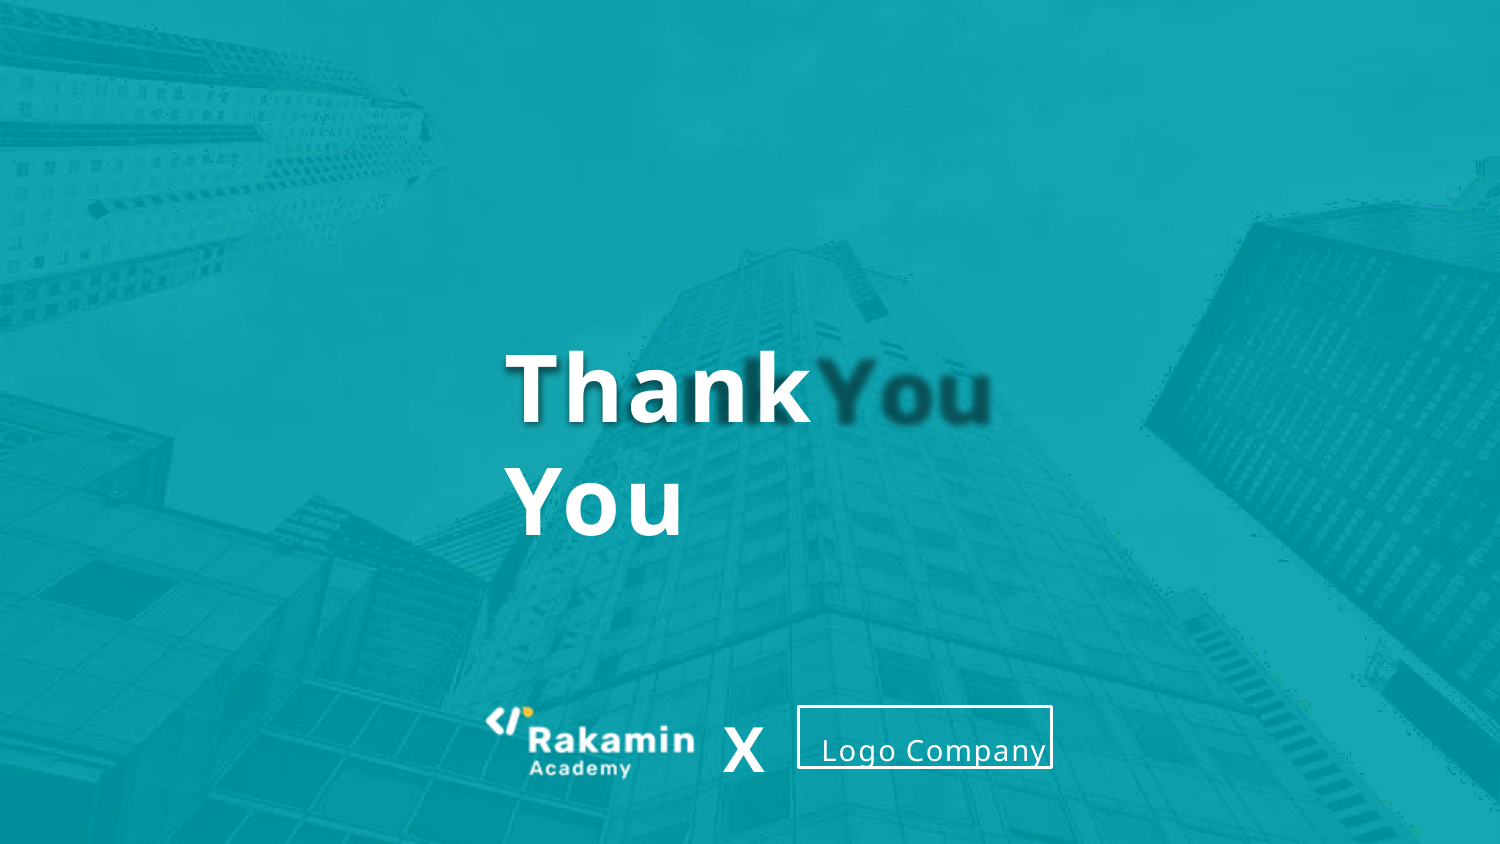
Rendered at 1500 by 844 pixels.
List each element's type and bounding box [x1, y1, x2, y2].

text_box [0, 0, 1500, 844]
